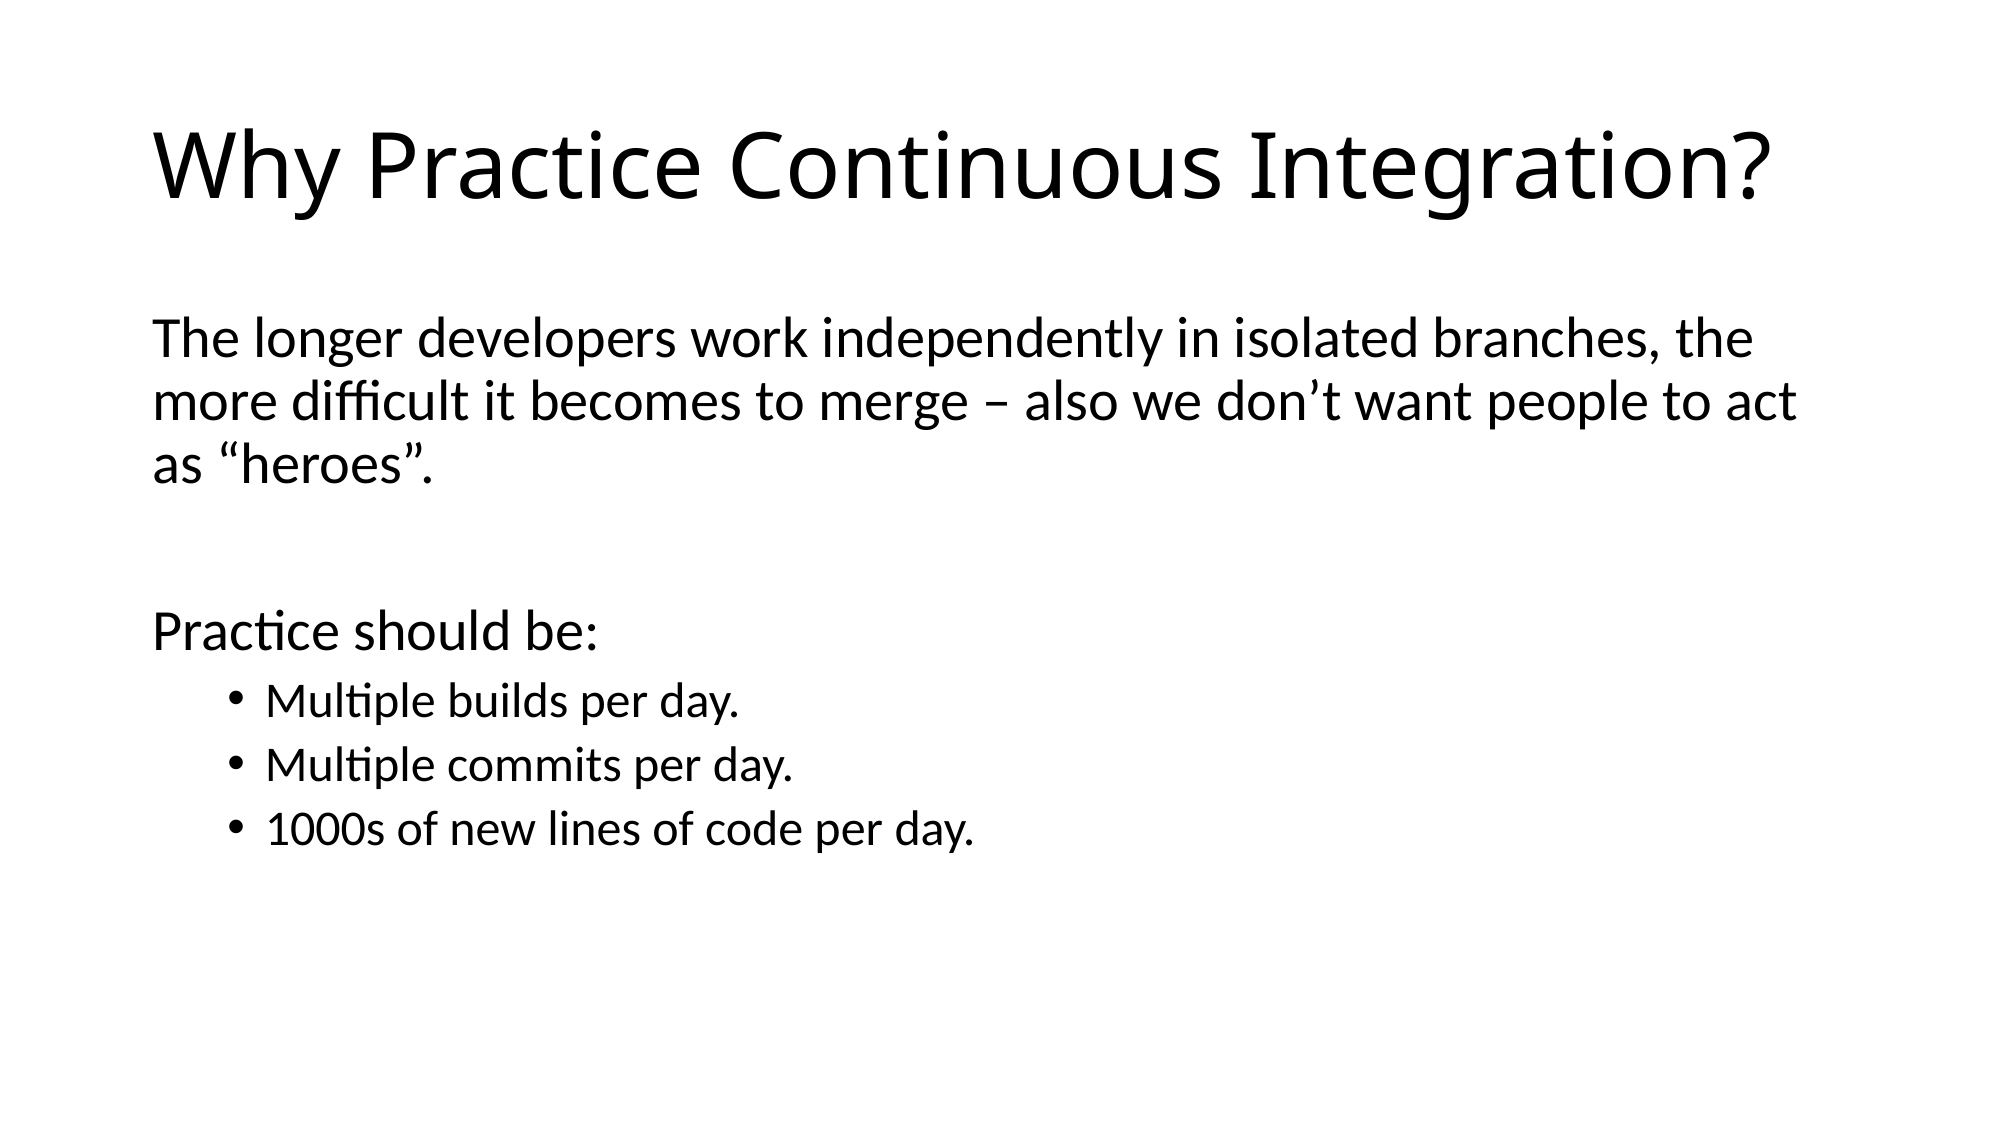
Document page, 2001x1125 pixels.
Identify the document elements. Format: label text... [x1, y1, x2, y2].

list The longer developers work independently in isolated branches, the more difficult it becomes to merge – also we don’t want people to act as “heroes”. Practice should be: Multiple builds per day. Multiple commits per day. 1000s of new lines of code per day. [137, 299, 1863, 1014]
title Why Practice Continuous Integration? [137, 59, 1863, 278]
